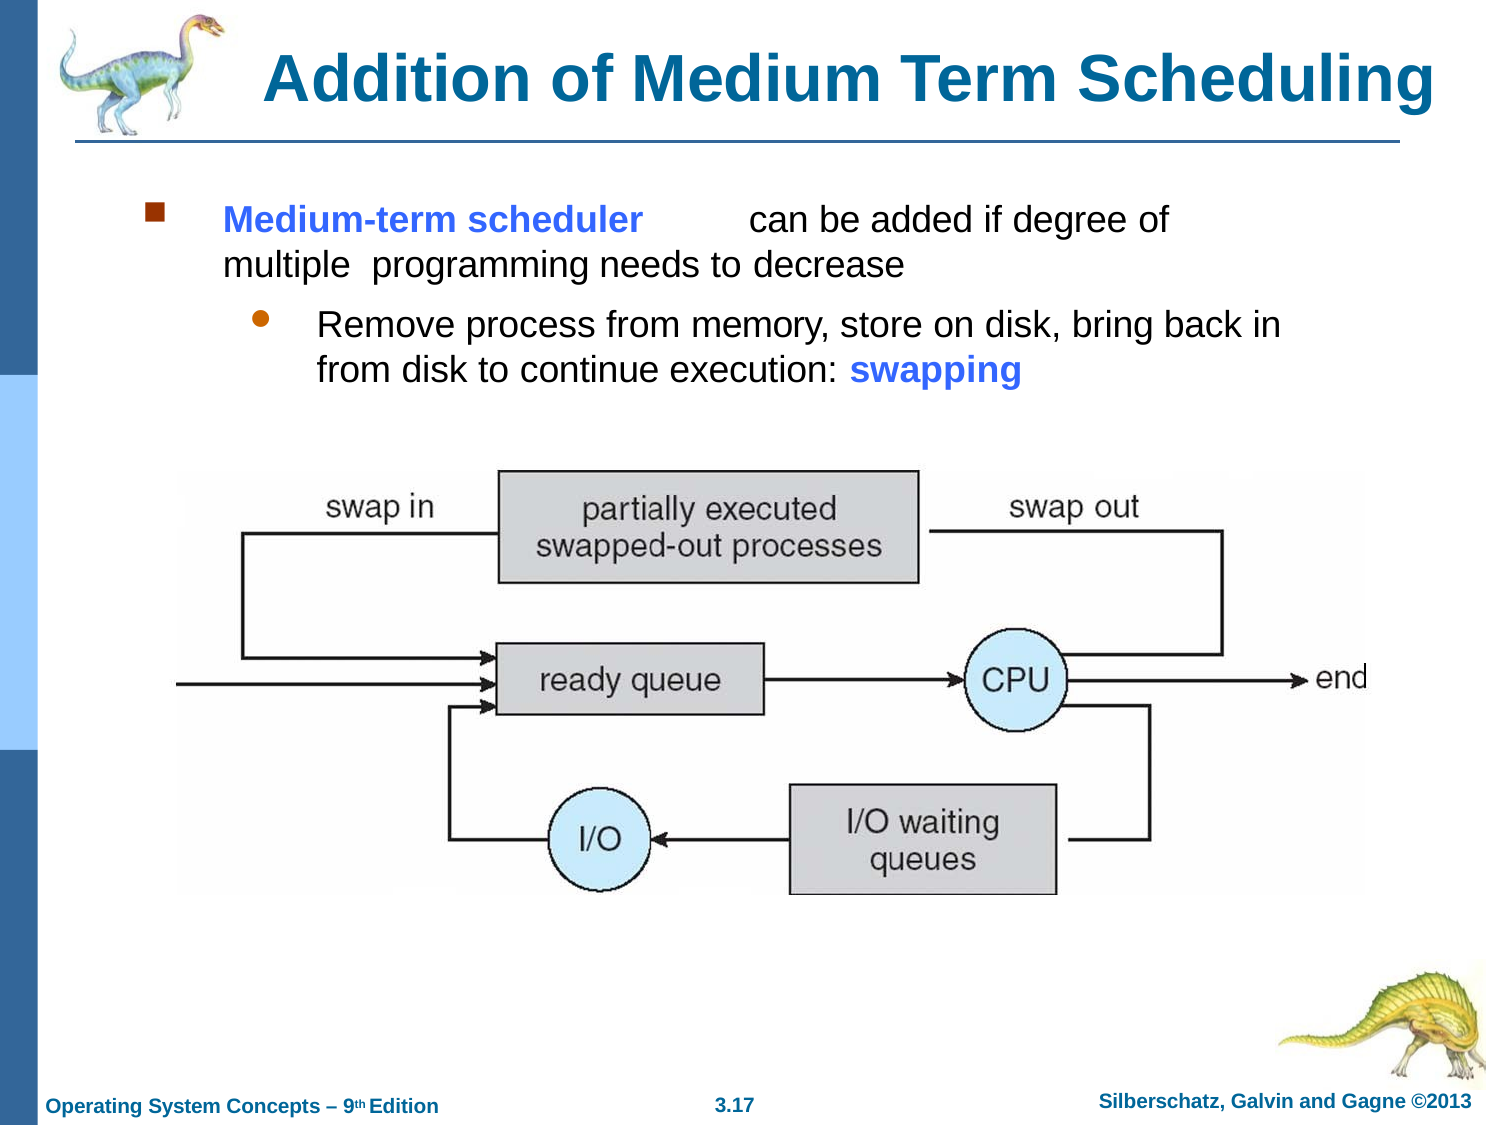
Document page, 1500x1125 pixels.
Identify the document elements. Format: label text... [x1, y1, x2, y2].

text_box [169, 463, 1372, 901]
slide_number 3.10 [712, 1093, 760, 1125]
footer Operating System Concepts – 9th Edition [43, 1094, 450, 1125]
picture [1275, 959, 1486, 1090]
slide_number Silberschatz, Galvin and Gagne ©2013 [1096, 1089, 1478, 1125]
picture [46, 0, 243, 149]
text_box Medium-term scheduler can be added if degree of multiple programming needs to decrease Remove process from memory, store on disk, bring back in from disk to continue execution: swapping [140, 194, 1295, 391]
title Addition of Medium Term Scheduling [260, 35, 1445, 223]
